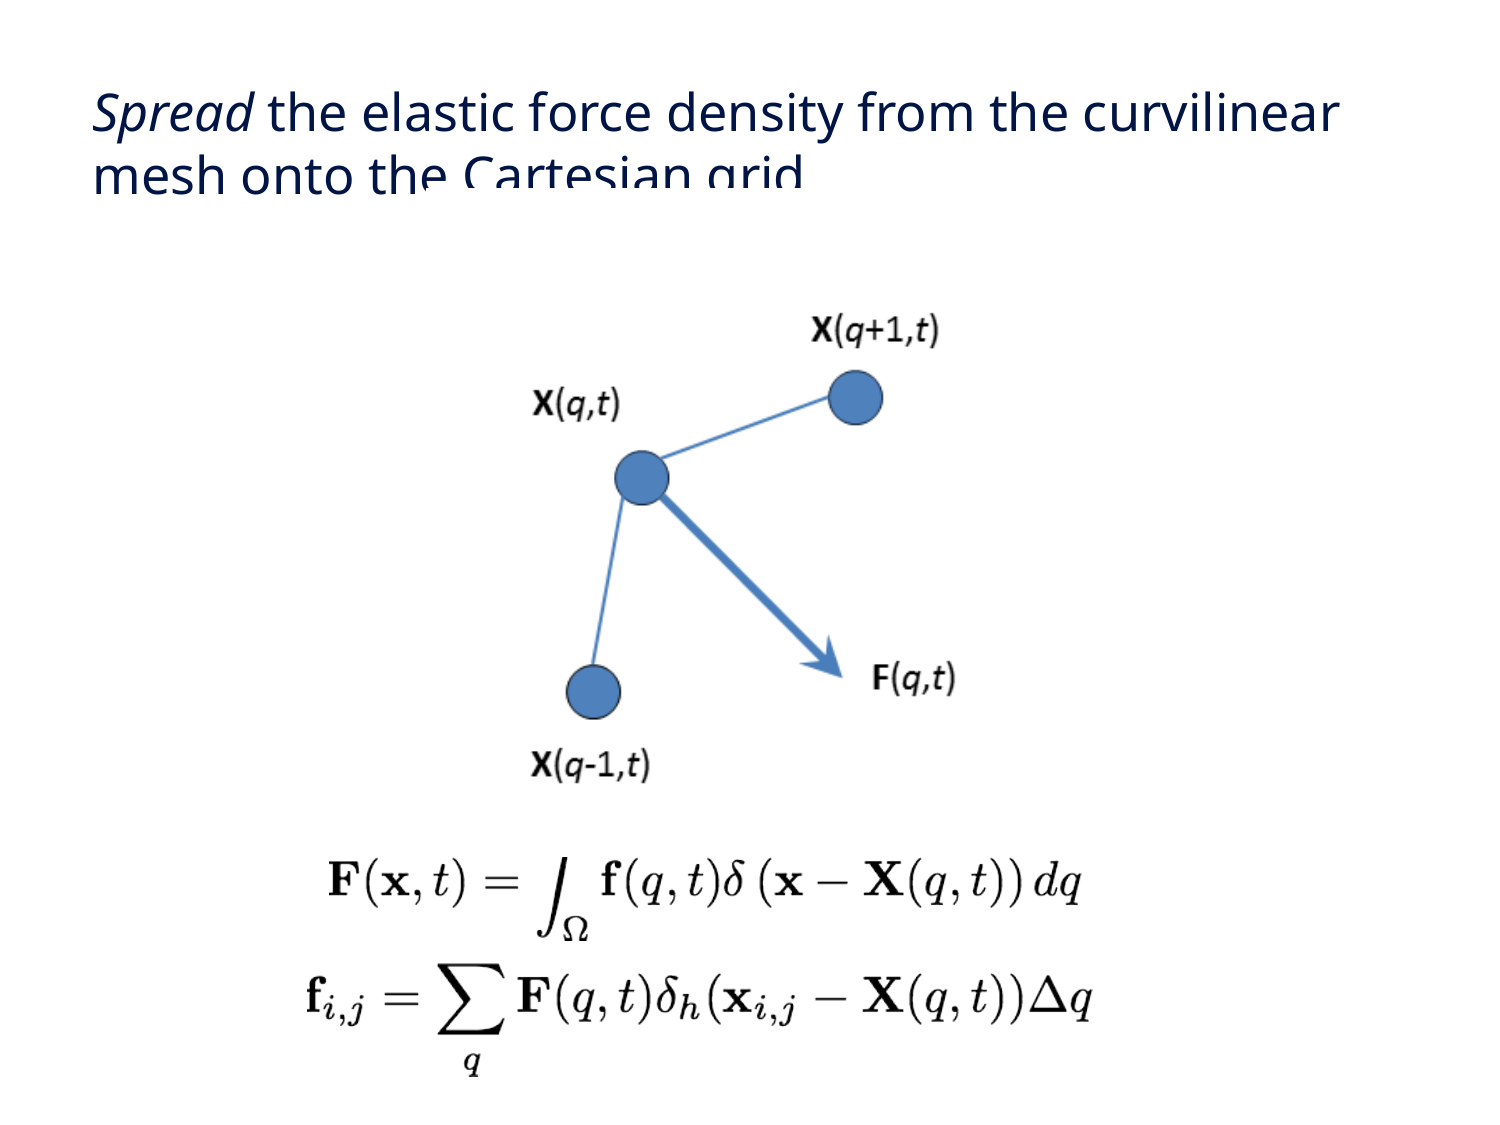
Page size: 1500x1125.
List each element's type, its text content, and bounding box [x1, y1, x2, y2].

picture [329, 163, 1082, 941]
picture [307, 963, 1094, 1077]
title Spread the elastic force density from the curvilinear mesh onto the Cartesian grid [77, 1, 1443, 283]
